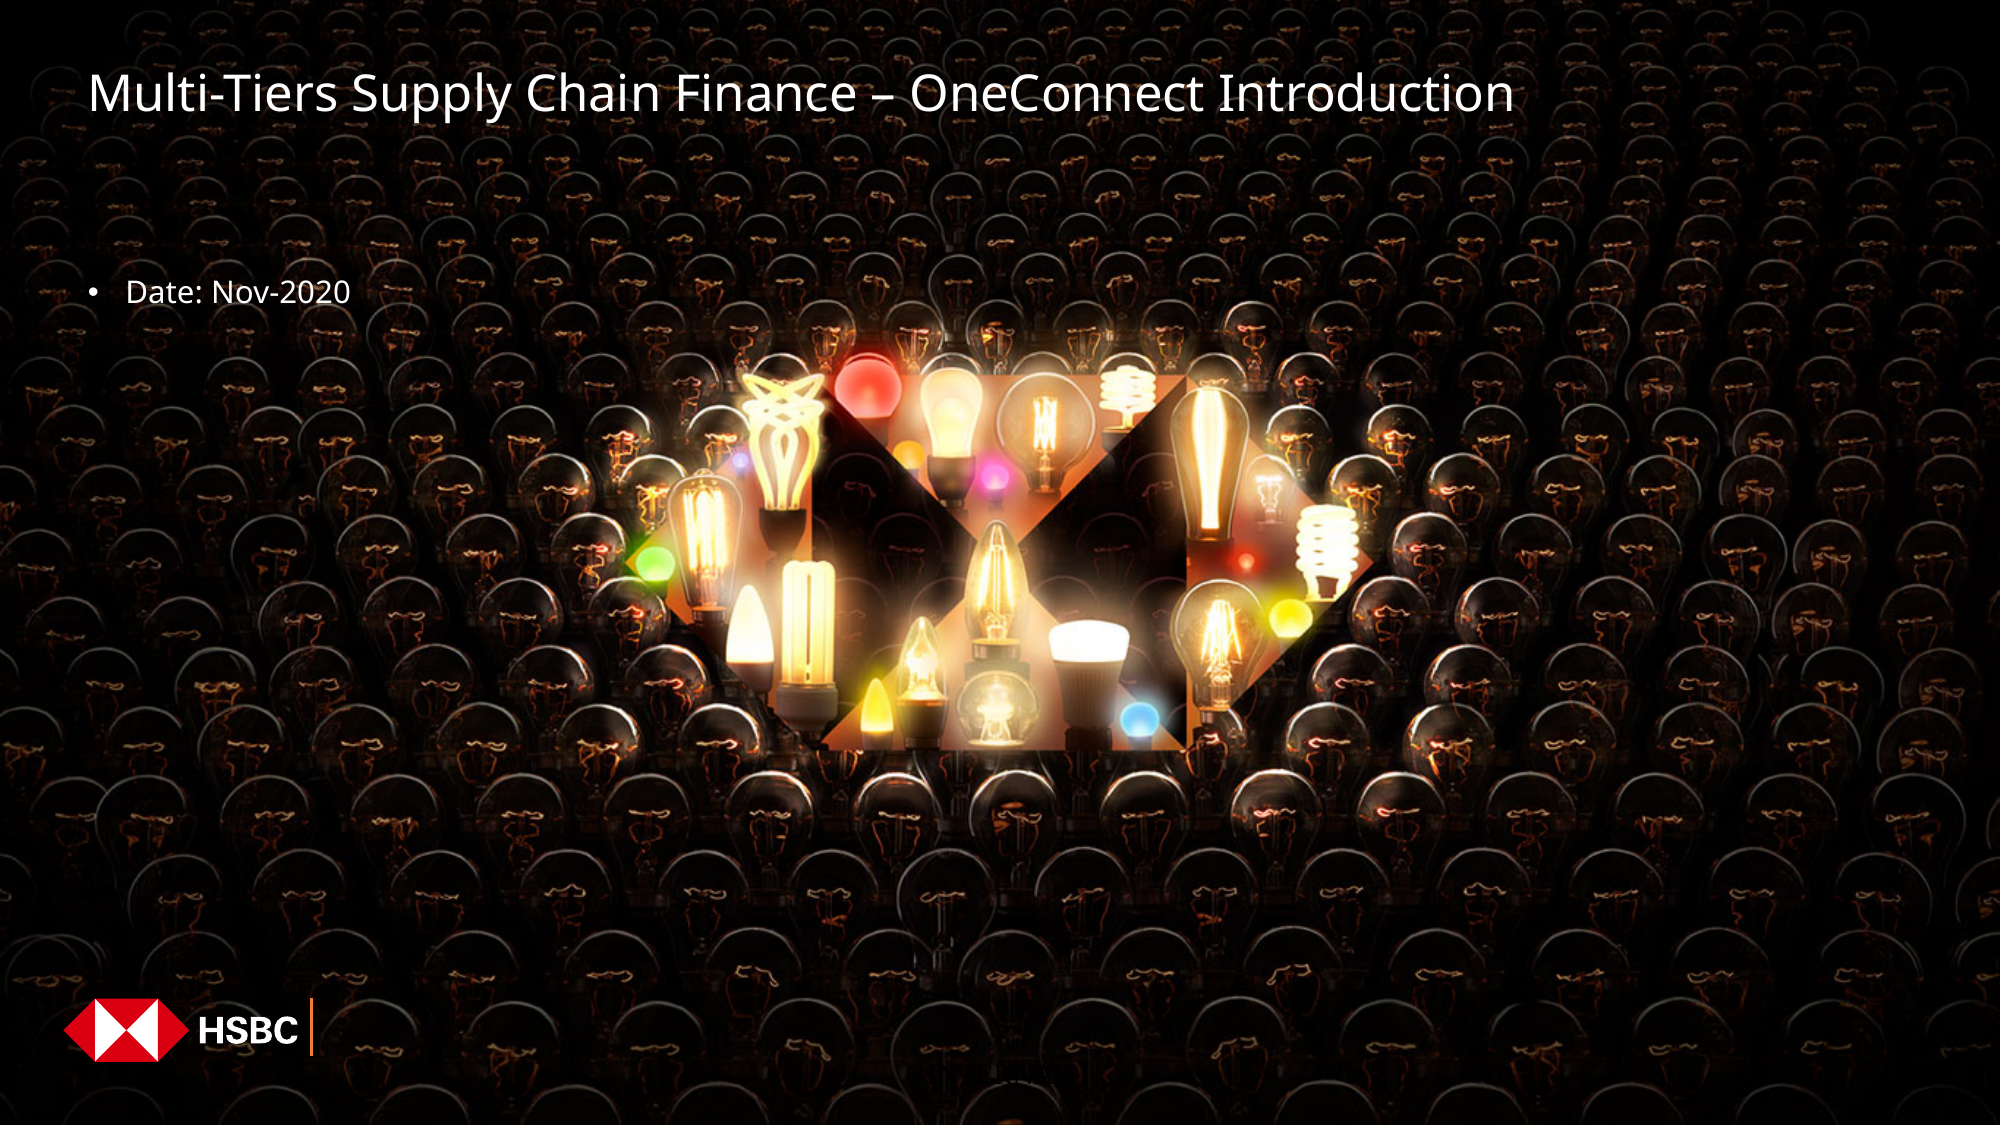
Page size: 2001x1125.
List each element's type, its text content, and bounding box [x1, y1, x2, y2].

text_box Multi-Tiers Supply Chain Finance – OneConnect Introduction [87, 67, 1958, 130]
footer INTERNAL [662, 1042, 1338, 1103]
picture [0, 0, 2000, 1125]
list Date: Nov-2020 [87, 276, 689, 311]
